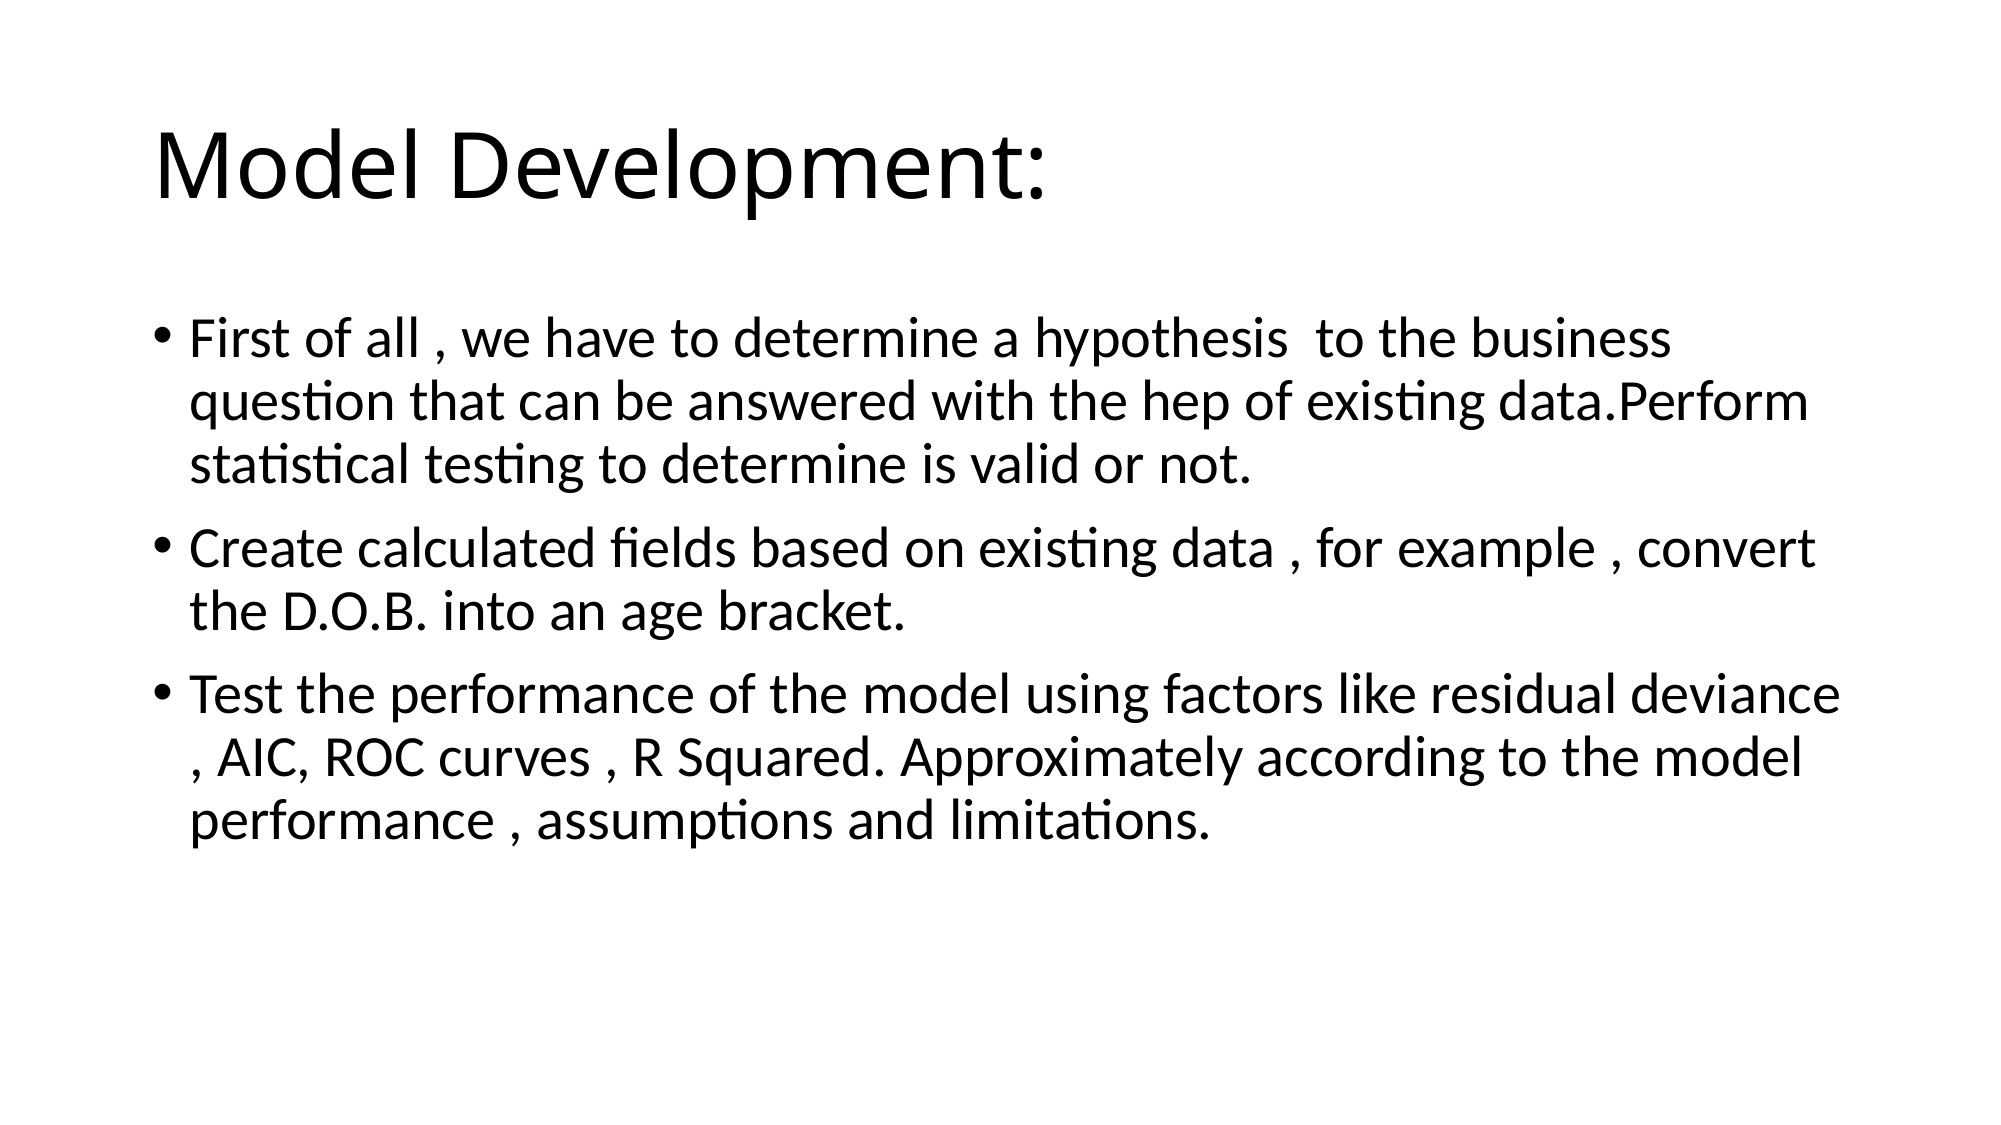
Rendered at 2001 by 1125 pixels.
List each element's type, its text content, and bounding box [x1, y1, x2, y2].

title Model Development: [137, 59, 1863, 278]
list First of all , we have to determine a hypothesis to the business question that can be answered with the hep of existing data.Perform statistical testing to determine is valid or not. Create calculated fields based on existing data , for example , convert the D.O.B. into an age bracket. Test the performance of the model using factors like residual deviance , AIC, ROC curves , R Squared. Approximately according to the model performance , assumptions and limitations. [137, 299, 1863, 1014]
